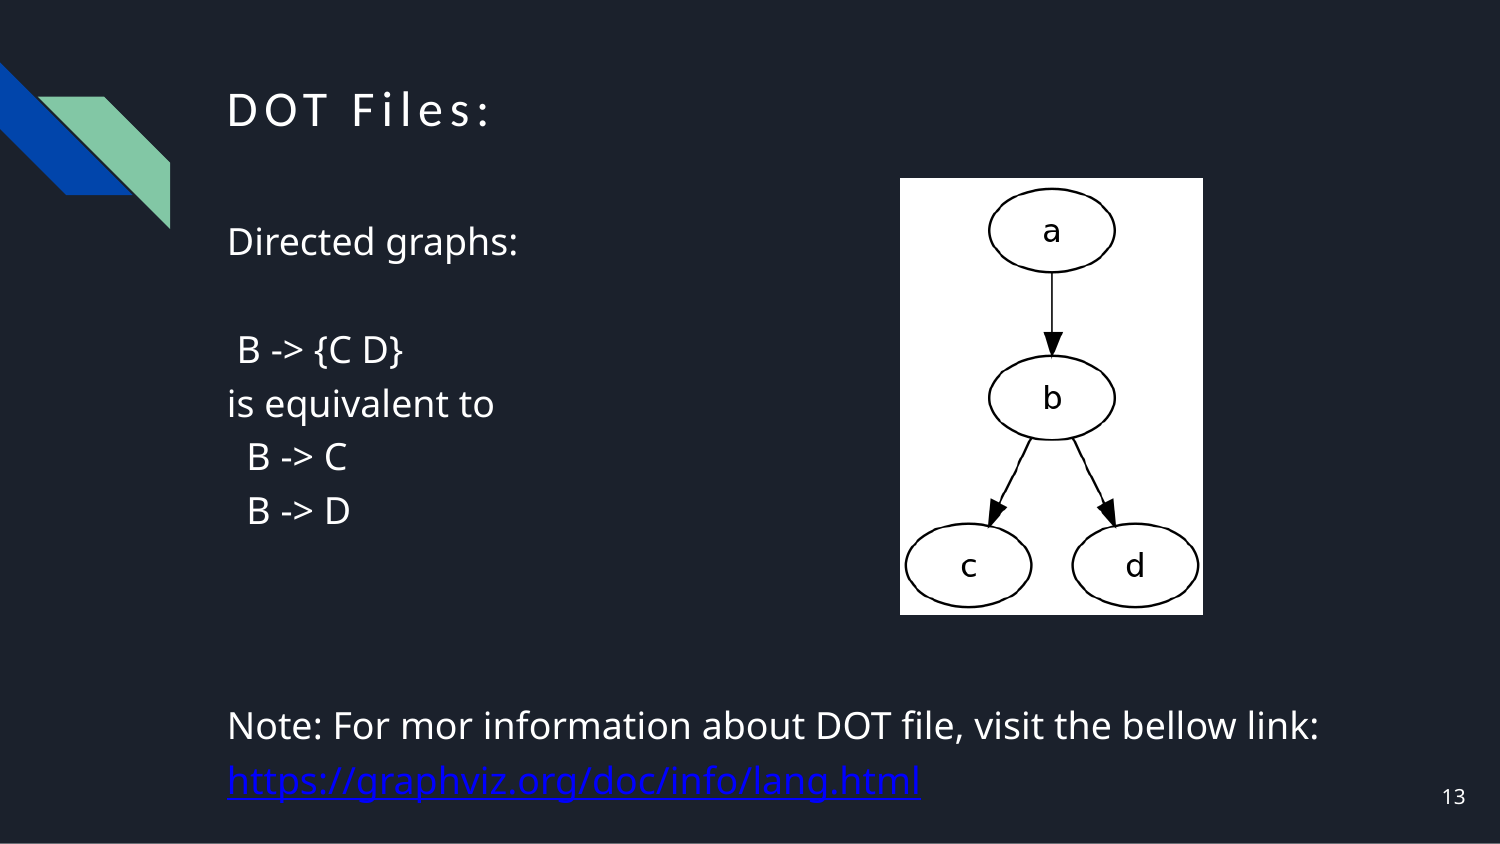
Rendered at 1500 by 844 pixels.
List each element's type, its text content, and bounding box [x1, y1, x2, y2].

picture [899, 178, 1204, 616]
text_box Directed graphs: B -> {C D} is equivalent to B -> C B -> D Note: For mor information about DOT file, visit the bellow link: https://graphviz.org/doc/info/lang.html [224, 209, 1363, 844]
slide_number 13 [1435, 782, 1473, 844]
title DOT Files: [224, 74, 781, 209]
